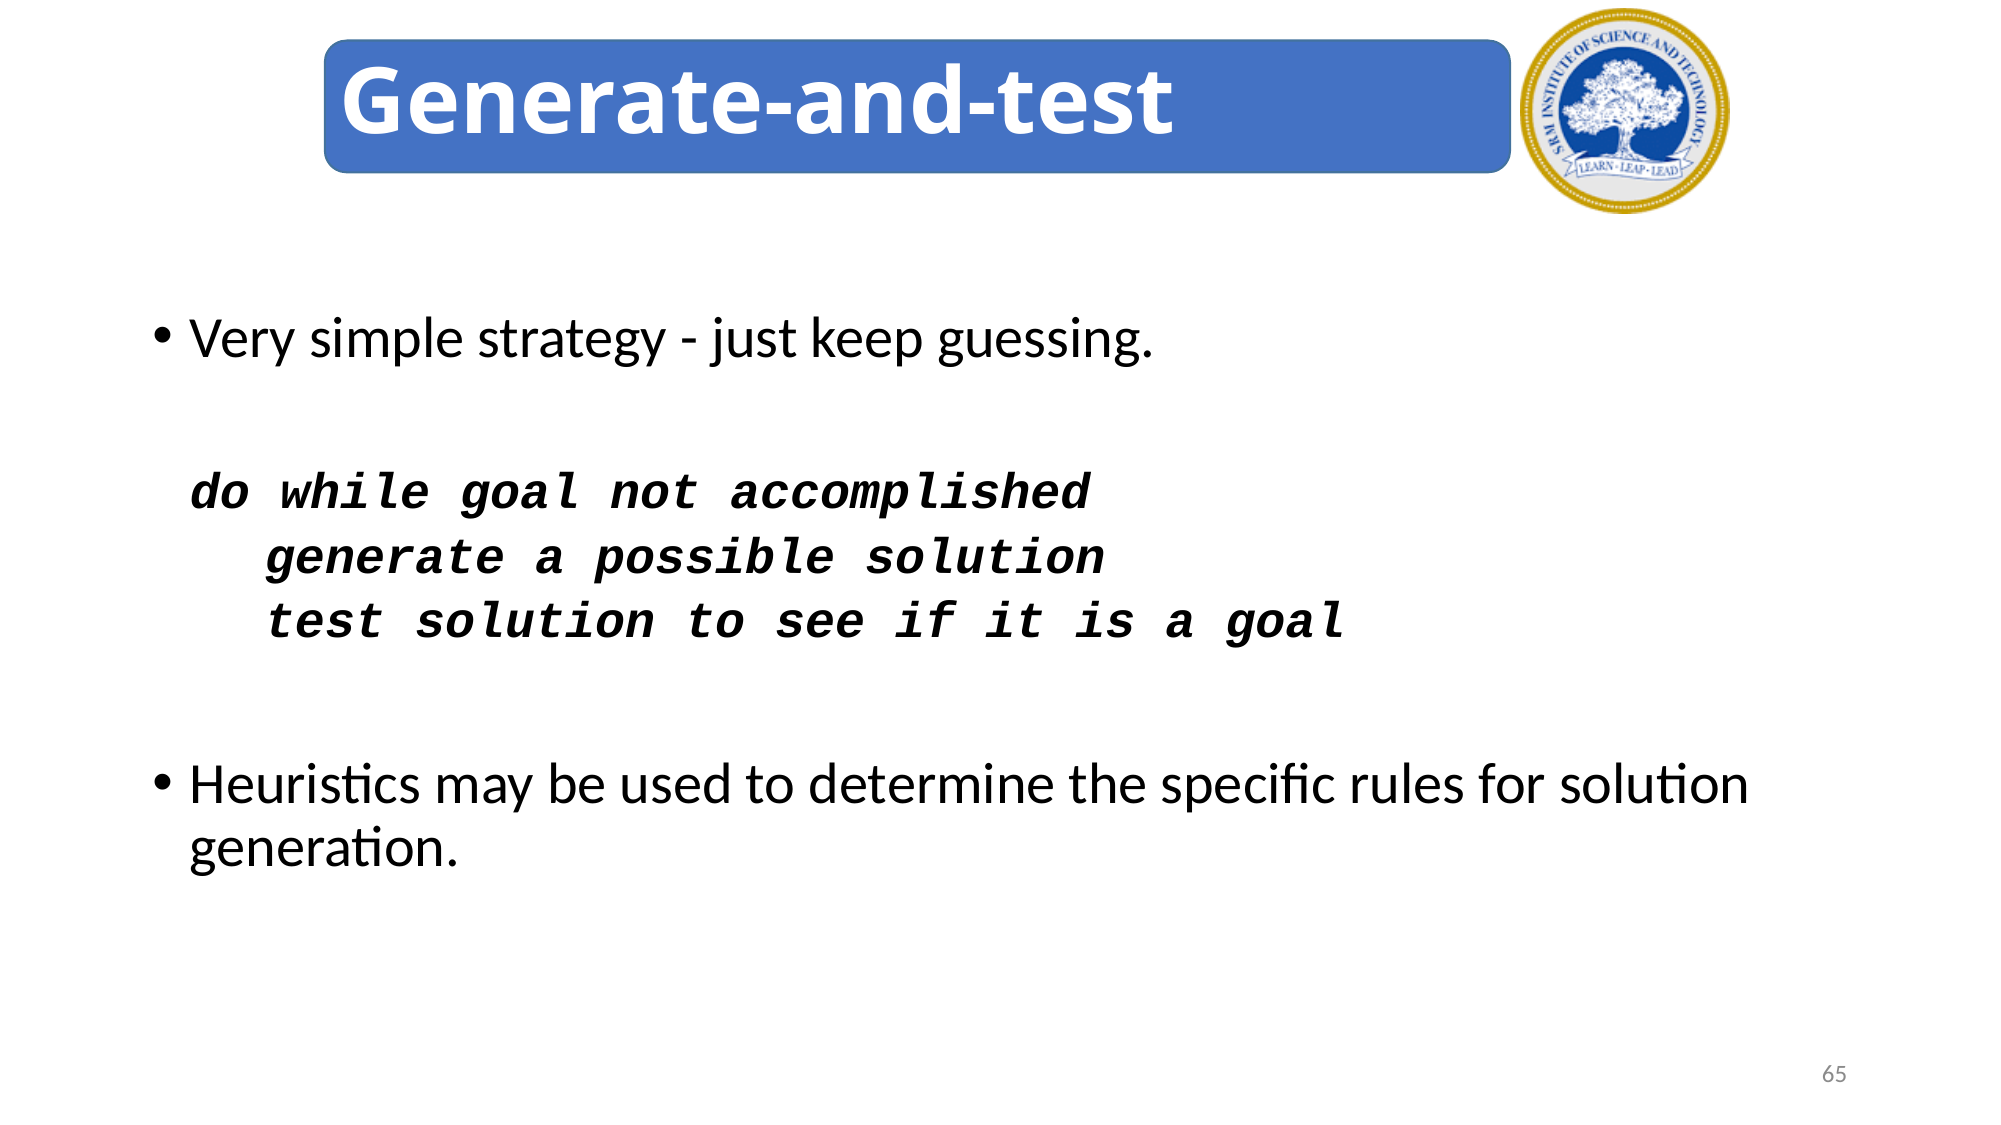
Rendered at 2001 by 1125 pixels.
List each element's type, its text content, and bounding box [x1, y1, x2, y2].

slide_number 65 [1412, 1042, 1863, 1103]
list Very simple strategy - just keep guessing. do while goal not accomplished generate a possible solution test solution to see if it is a goal Heuristics may be used to determine the specific rules for solution generation. [137, 299, 1863, 1014]
picture [1520, 8, 1730, 214]
title Generate-and-test [324, 45, 1475, 163]
text_box [327, 39, 1512, 174]
